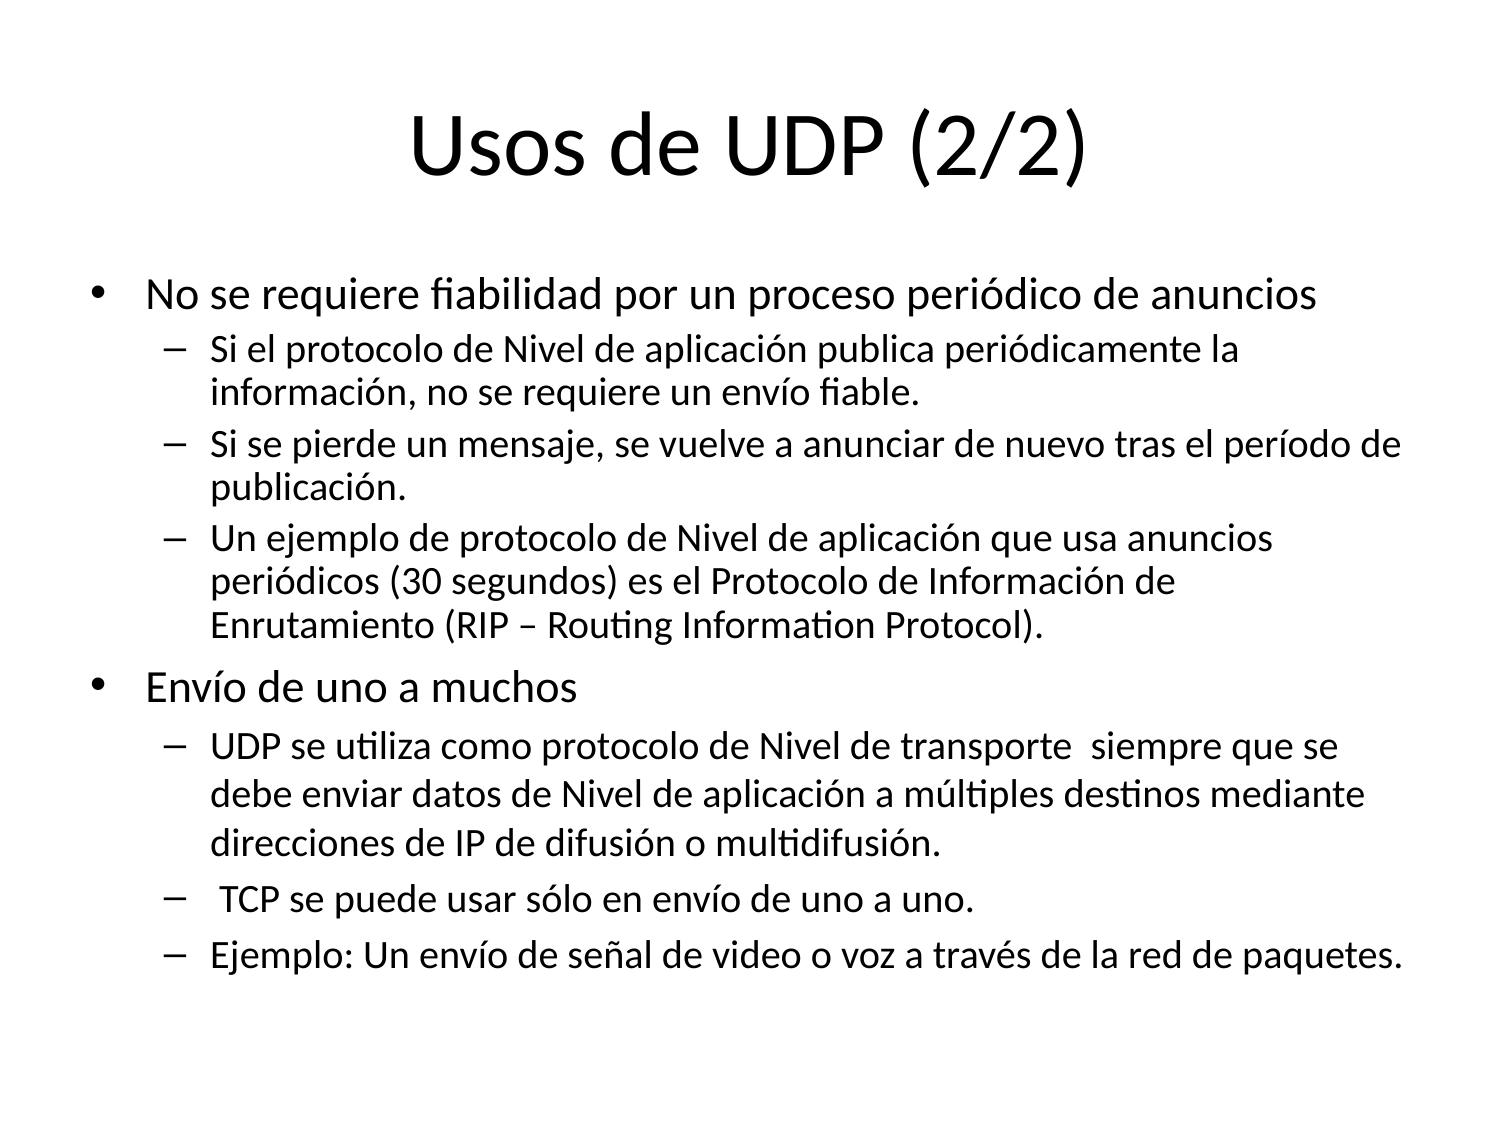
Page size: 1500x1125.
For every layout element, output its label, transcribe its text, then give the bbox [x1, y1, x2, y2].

title Usos de UDP (2/2) [75, 45, 1425, 233]
list No se requiere fiabilidad por un proceso periódico de anuncios Si el protocolo de Nivel de aplicación publica periódicamente la información, no se requiere un envío fiable. Si se pierde un mensaje, se vuelve a anunciar de nuevo tras el período de publicación. Un ejemplo de protocolo de Nivel de aplicación que usa anuncios periódicos (30 segundos) es el Protocolo de Información de Enrutamiento (RIP – Routing Information Protocol). Envío de uno a muchos UDP se utiliza como protocolo de Nivel de transporte siempre que se debe enviar datos de Nivel de aplicación a múltiples destinos mediante direcciones de IP de difusión o multidifusión. TCP se puede usar sólo en envío de uno a uno. Ejemplo: Un envío de señal de video o voz a través de la red de paquetes. [75, 262, 1425, 1005]
